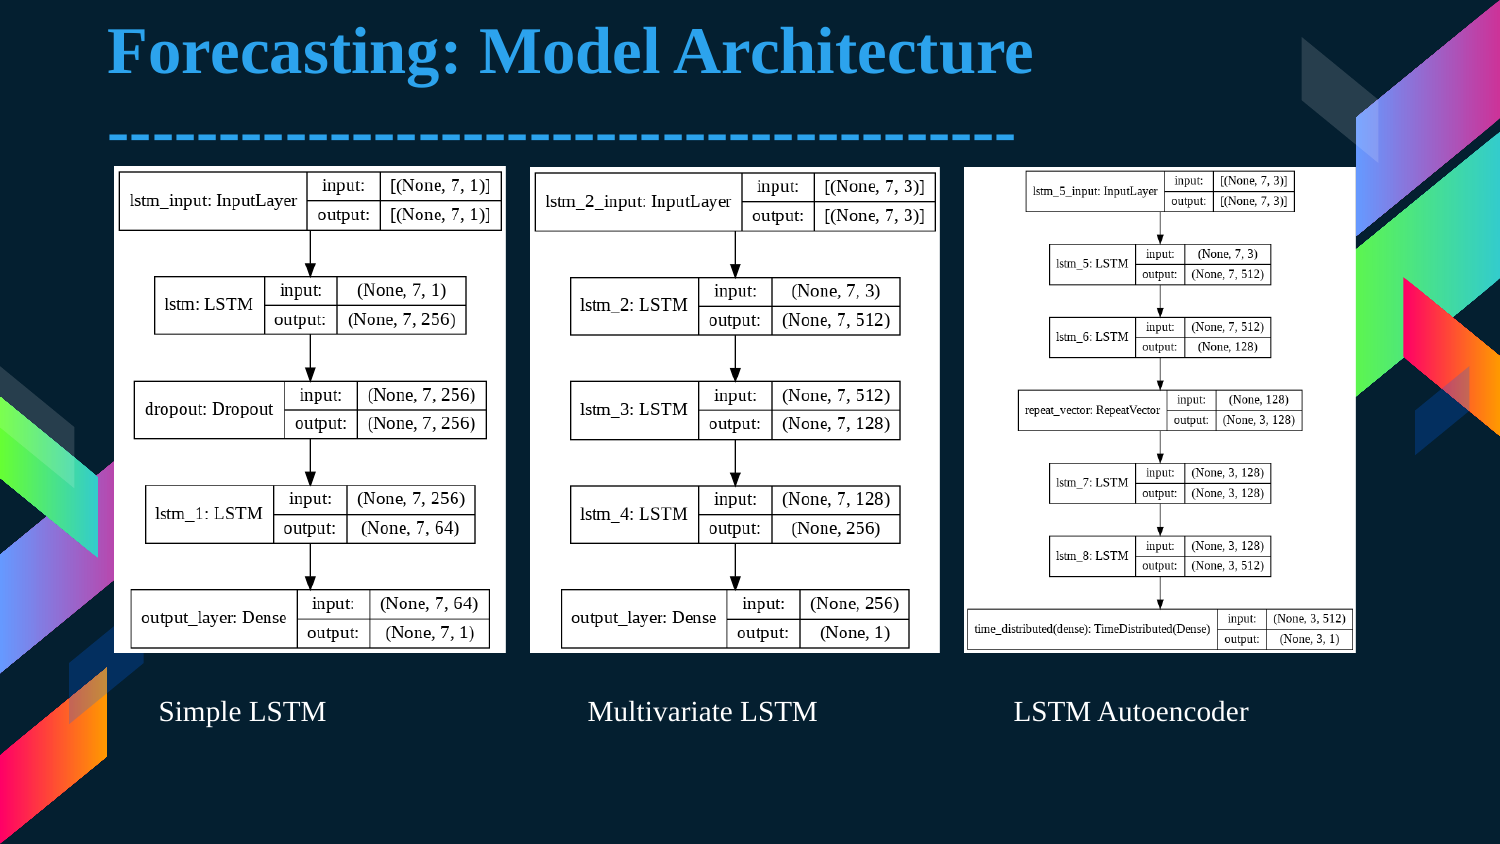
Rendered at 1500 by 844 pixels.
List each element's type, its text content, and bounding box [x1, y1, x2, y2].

picture [530, 167, 940, 653]
picture [964, 167, 1356, 653]
picture [114, 166, 506, 653]
text_box Simple LSTM Multivariate LSTM LSTM Autoencoder [143, 684, 1356, 735]
text_box Forecasting: Model Architecture ----------------------------------------- [92, 0, 1073, 105]
